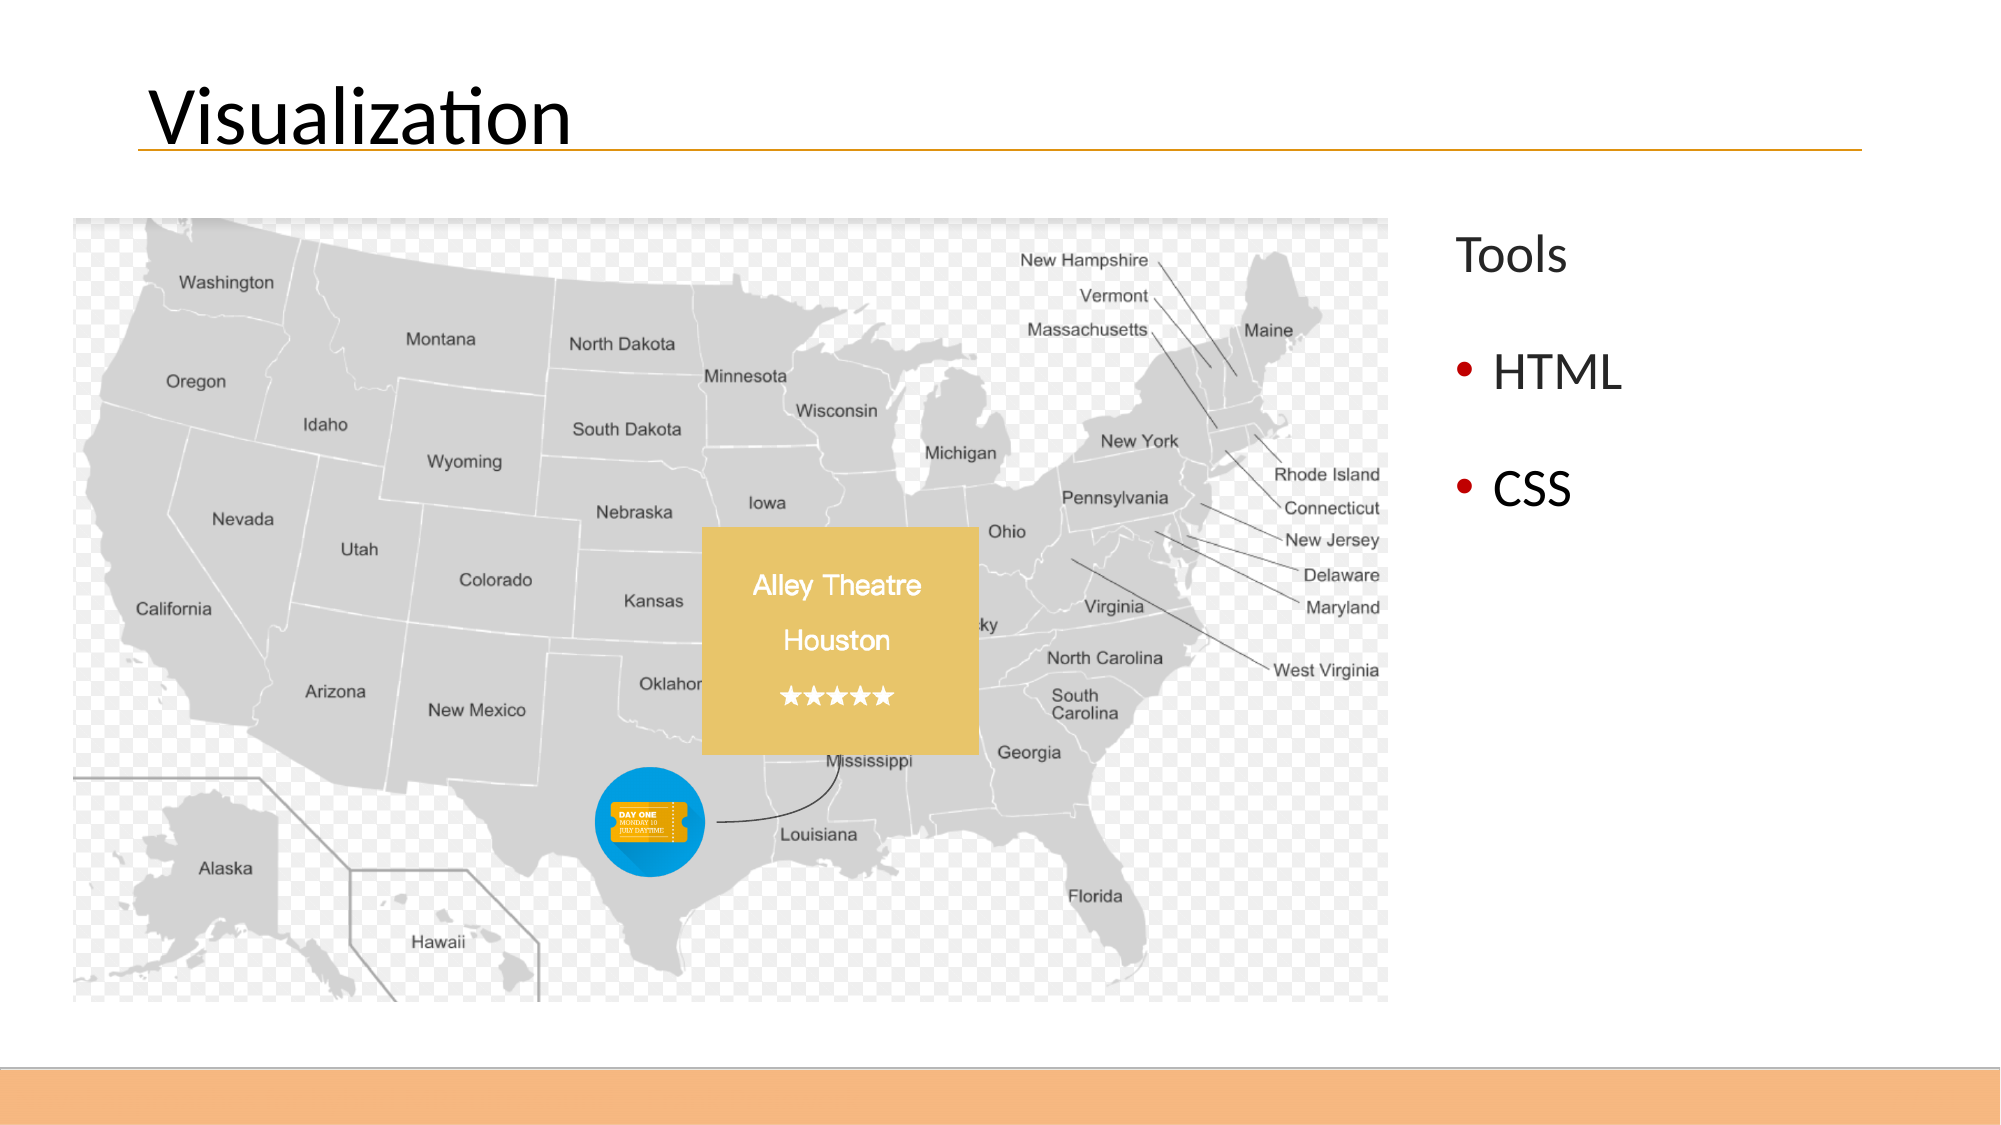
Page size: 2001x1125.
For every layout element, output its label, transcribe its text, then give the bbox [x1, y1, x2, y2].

picture [0, 1069, 2000, 1125]
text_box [744, 726, 813, 851]
list Visualization [133, 65, 1867, 151]
list Tools HTML CSS [1440, 218, 2000, 816]
picture [73, 218, 1388, 1003]
